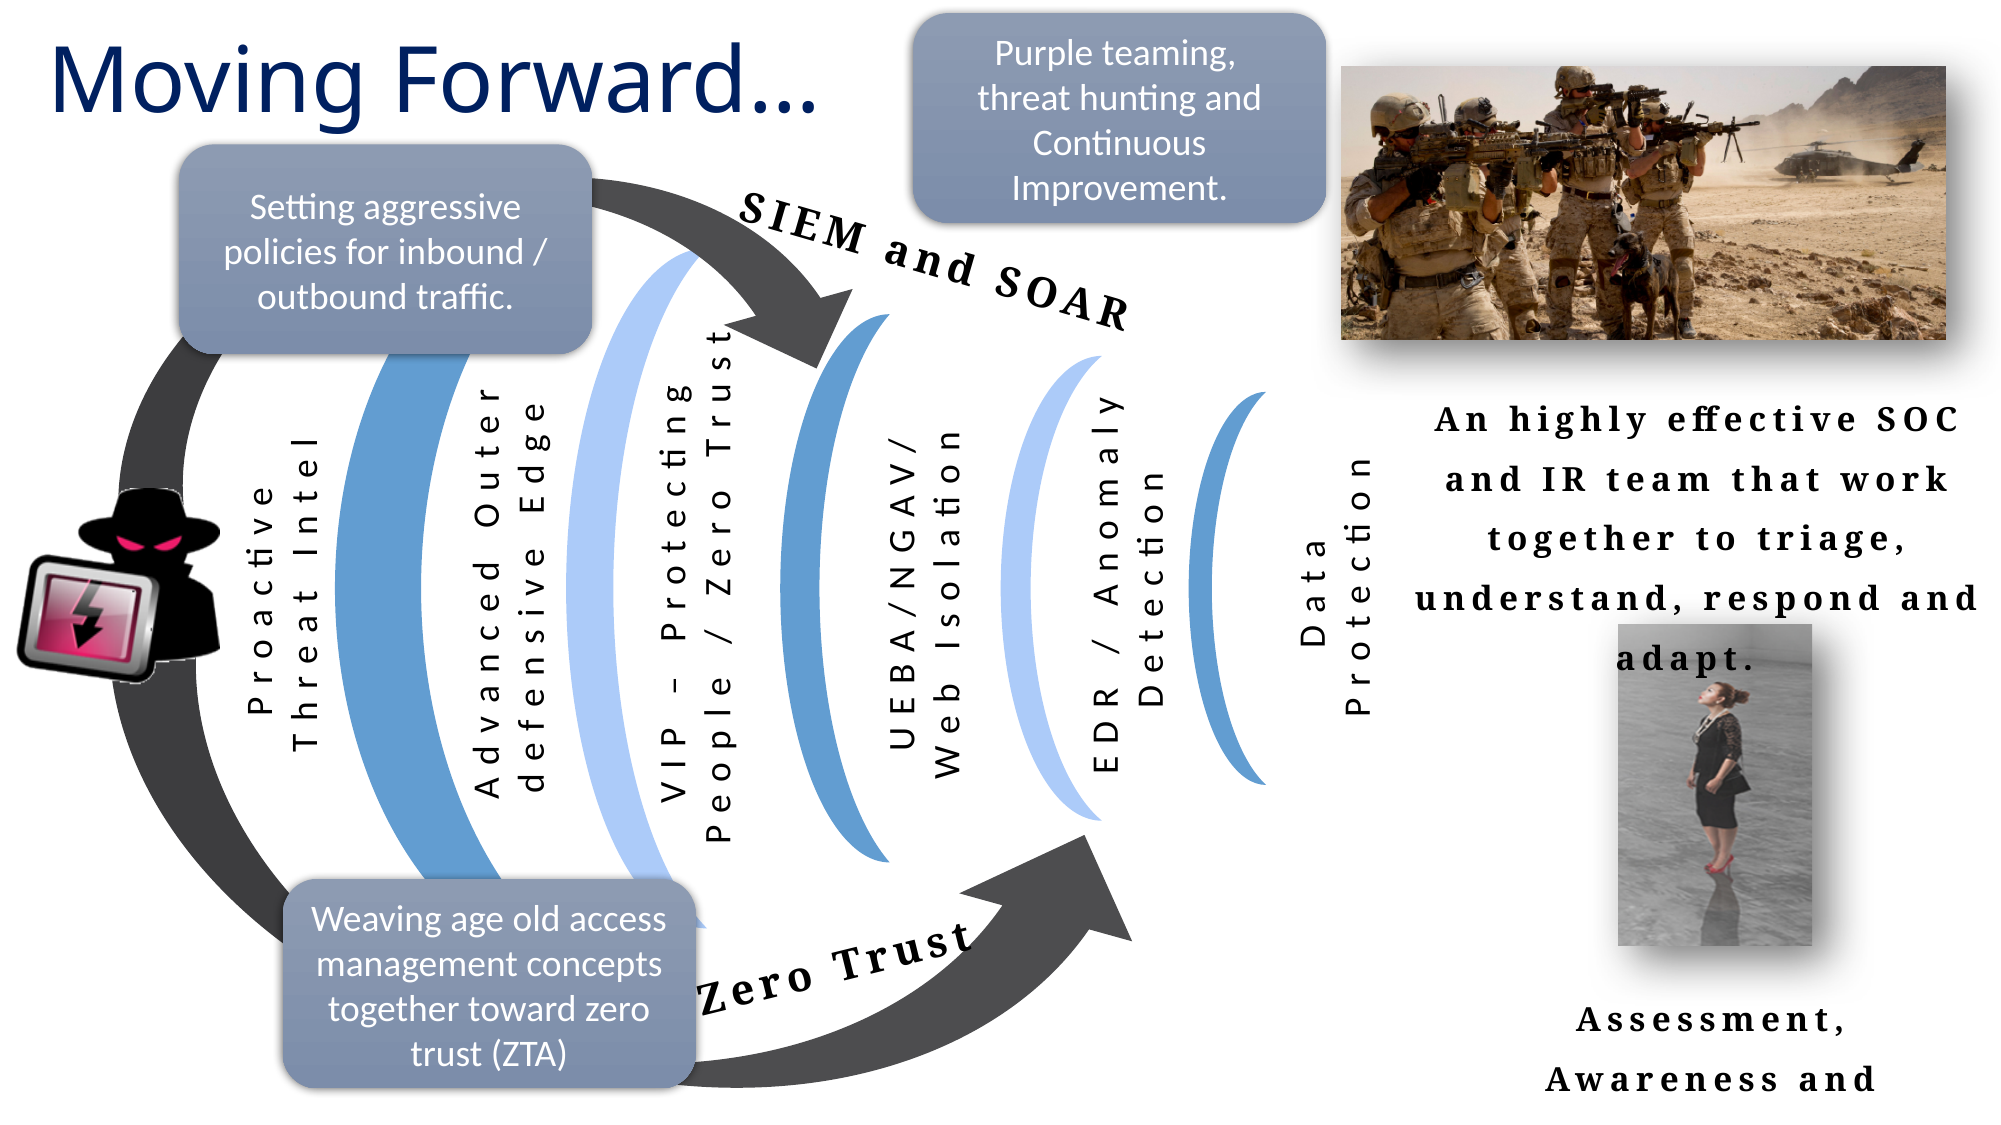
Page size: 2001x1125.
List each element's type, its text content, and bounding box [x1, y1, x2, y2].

text_box UEBA/NGAV/ Web Isolation [866, 358, 951, 832]
text_box [780, 338, 890, 863]
text_box [334, 364, 498, 873]
text_box EDR / Anomaly Detection [1070, 404, 1155, 813]
text_box Setting aggressive policies for inbound / outbound traffic. [179, 144, 593, 355]
text_box An highly effective SOC and IR team that work together to triage, understand, respond and adapt. [1394, 367, 2000, 619]
text_box [1076, 813, 1102, 821]
text_box VIP – Protecting People / Zero Trust [637, 288, 722, 889]
text_box Advanced Outer defensive Edge [451, 364, 536, 868]
text_box Data Protection [1277, 464, 1361, 764]
title Moving Forward… [32, 0, 1758, 192]
text_box [566, 293, 637, 873]
text_box [640, 281, 670, 288]
text_box [1000, 396, 1070, 809]
text_box Purple teaming, threat hunting and Continuous Improvement. [913, 13, 1327, 223]
text_box [1188, 445, 1267, 785]
picture [10, 488, 220, 689]
text_box [768, 1039, 959, 1087]
picture [1341, 66, 1946, 340]
text_box Zero Trust [640, 855, 1071, 1117]
text_box Assessment, Awareness and Governance [1440, 968, 1987, 1125]
text_box Weaving age old access management concepts together toward zero trust (ZTA) [282, 878, 696, 1089]
text_box [723, 312, 832, 369]
text_box Proactive Threat Intel [224, 389, 309, 802]
text_box [1033, 834, 1133, 966]
text_box SIEM and SOAR [381, 44, 1394, 498]
picture [1618, 624, 1813, 946]
